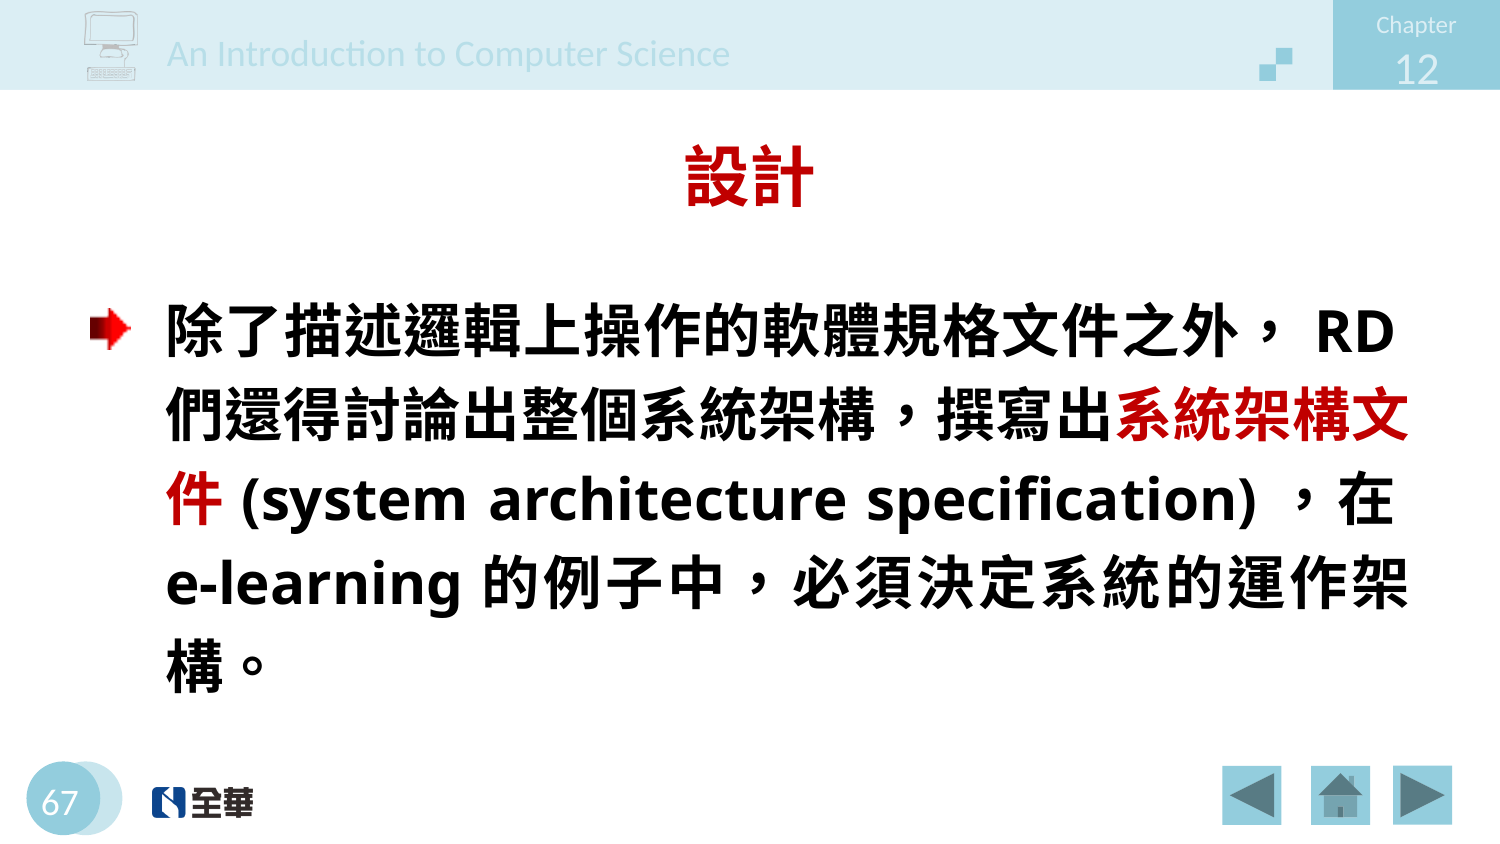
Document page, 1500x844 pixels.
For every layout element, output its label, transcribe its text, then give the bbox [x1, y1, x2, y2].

list 除了描述邏輯上操作的軟體規格文件之外，RD們還得討論出整個系統架構，撰寫出系統架構文件(system architecture specification)，在e-learning的例子中，必須決定系統的運作架構。 [75, 272, 1425, 754]
picture [90, 308, 131, 350]
title 設計 [75, 104, 1425, 245]
picture [152, 787, 253, 818]
picture [84, 11, 138, 81]
